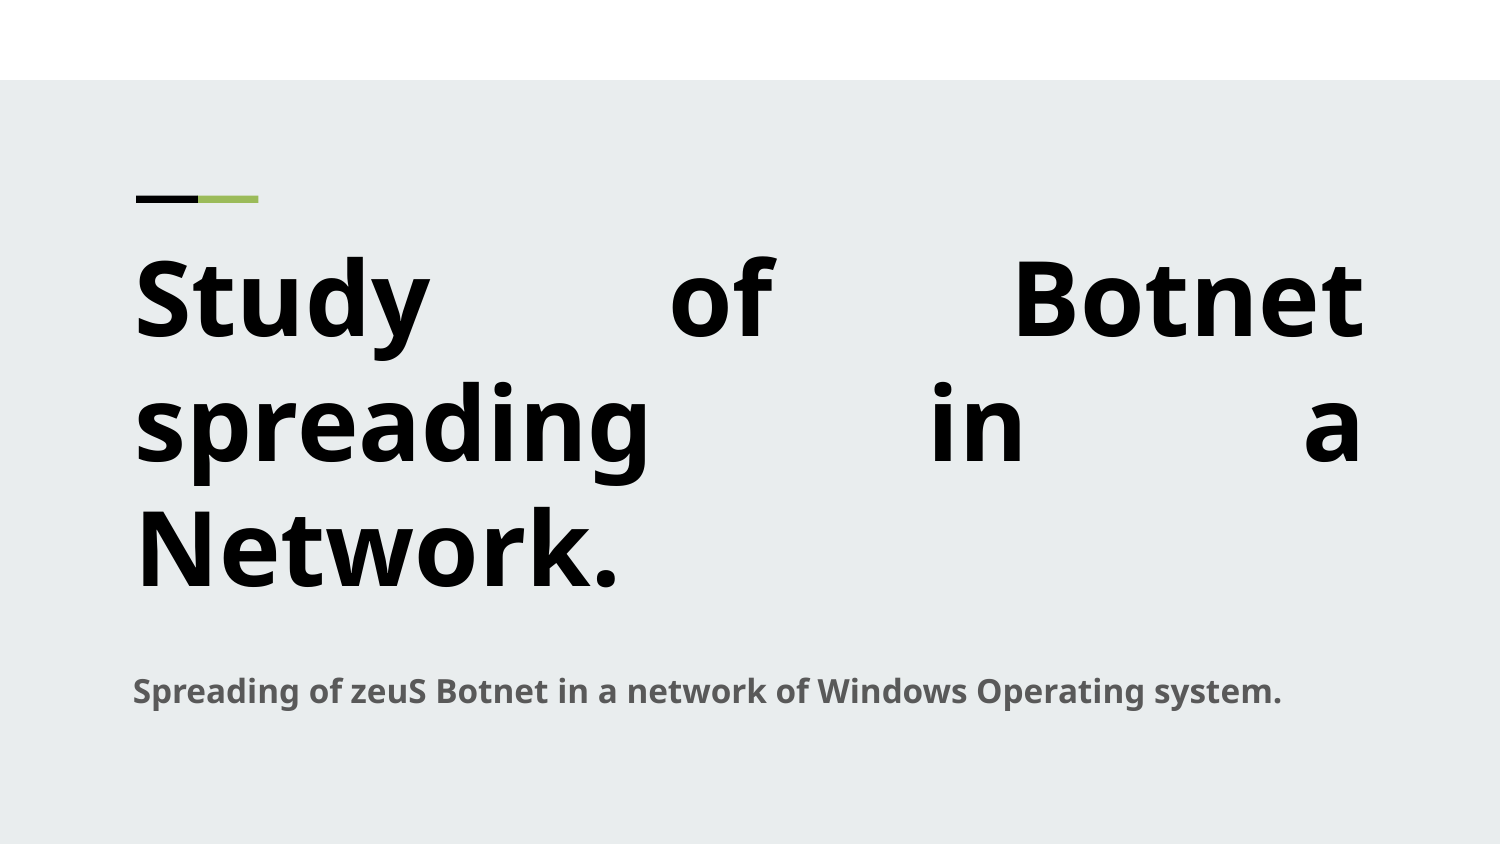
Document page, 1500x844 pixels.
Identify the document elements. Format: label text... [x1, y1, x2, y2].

text_box Study of Botnet spreading in a Network. [119, 216, 1381, 490]
text_box Spreading of zeuS Botnet in a network of Windows Operating system. [118, 655, 1380, 744]
